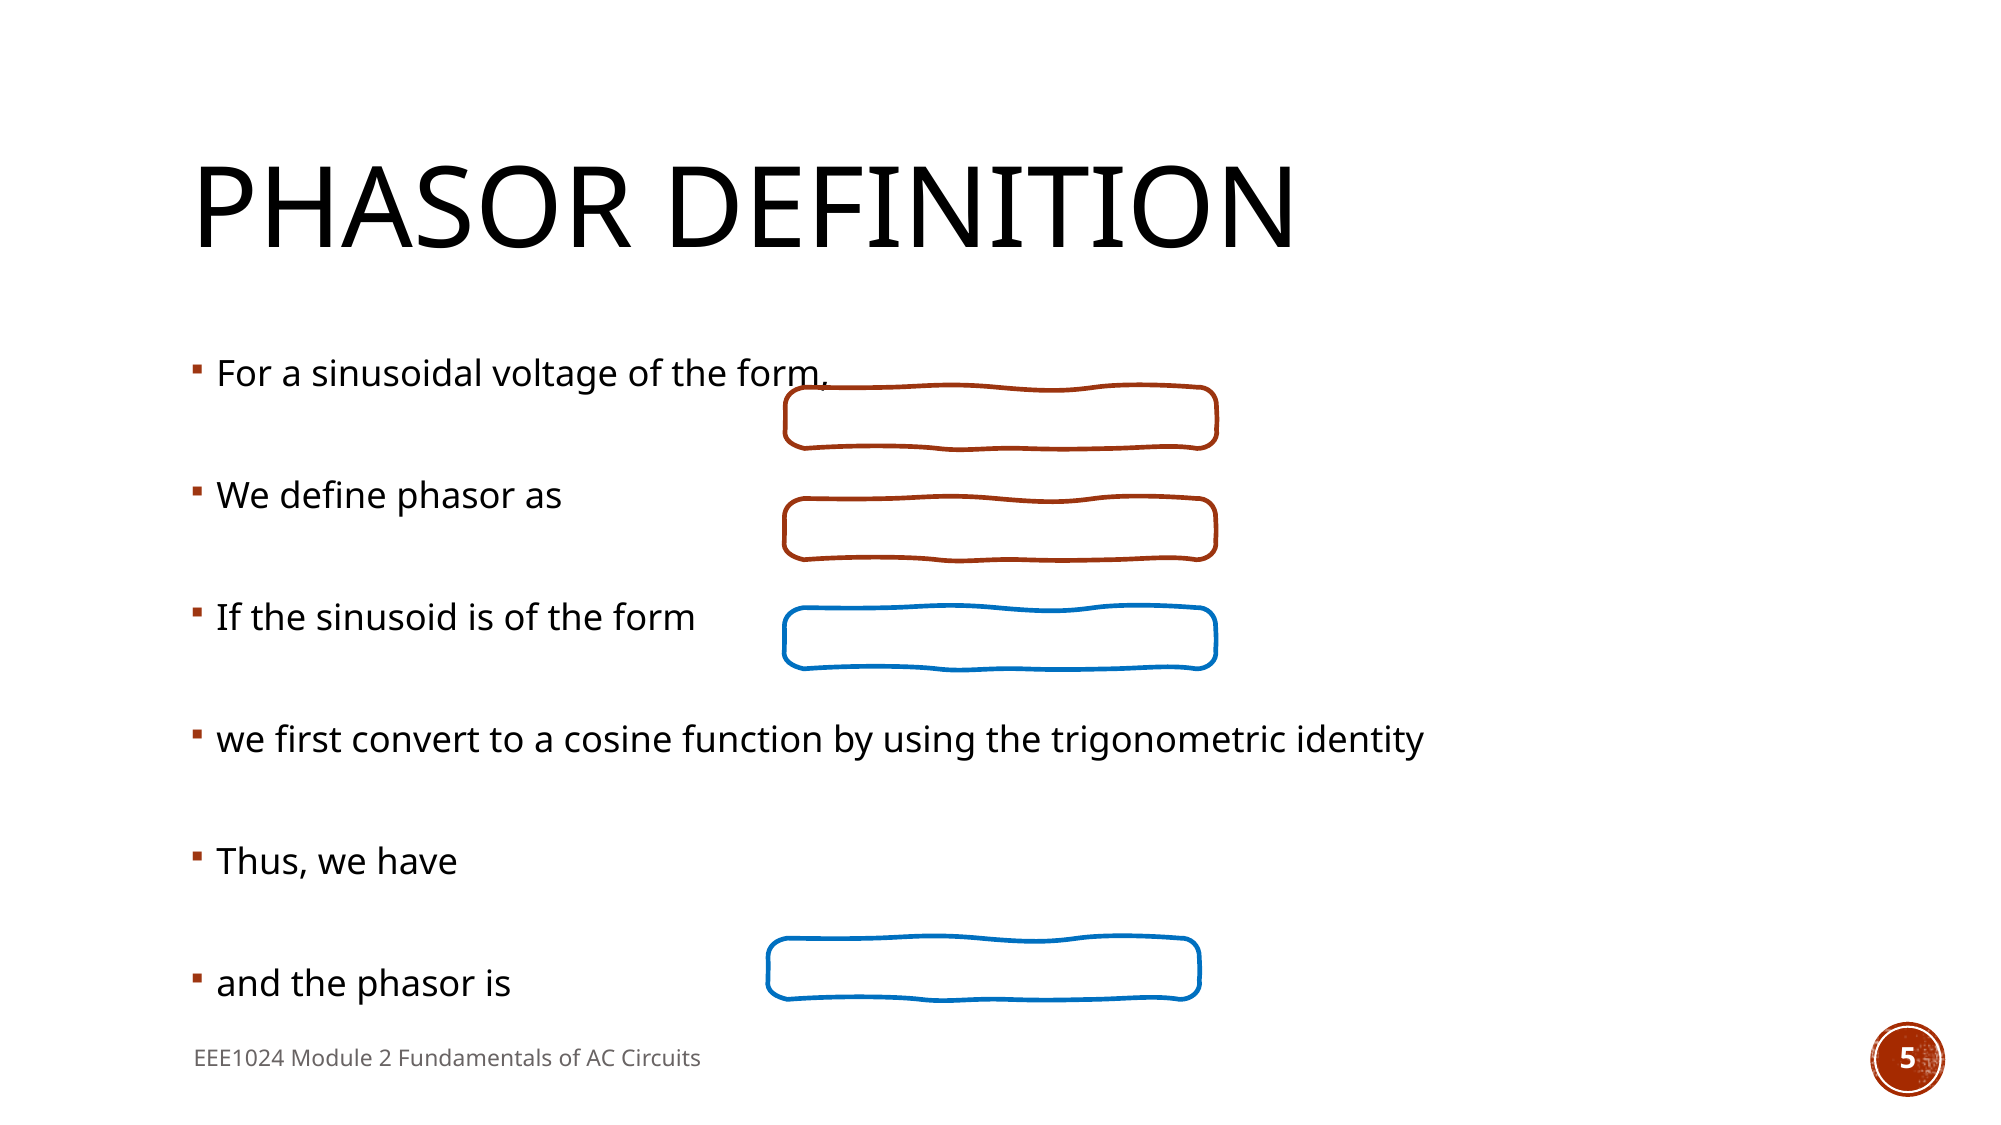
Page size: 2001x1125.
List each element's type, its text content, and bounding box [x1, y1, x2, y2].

text_box [783, 383, 1218, 451]
text_box [783, 604, 1218, 672]
text_box [783, 495, 1218, 562]
text_box [766, 934, 1201, 1002]
footer EEE1024 Module 2 Fundamentals of AC Circuits [178, 1028, 1217, 1089]
title Phasor Definition [175, 79, 1826, 344]
slide_number 5 [1855, 1028, 1961, 1089]
